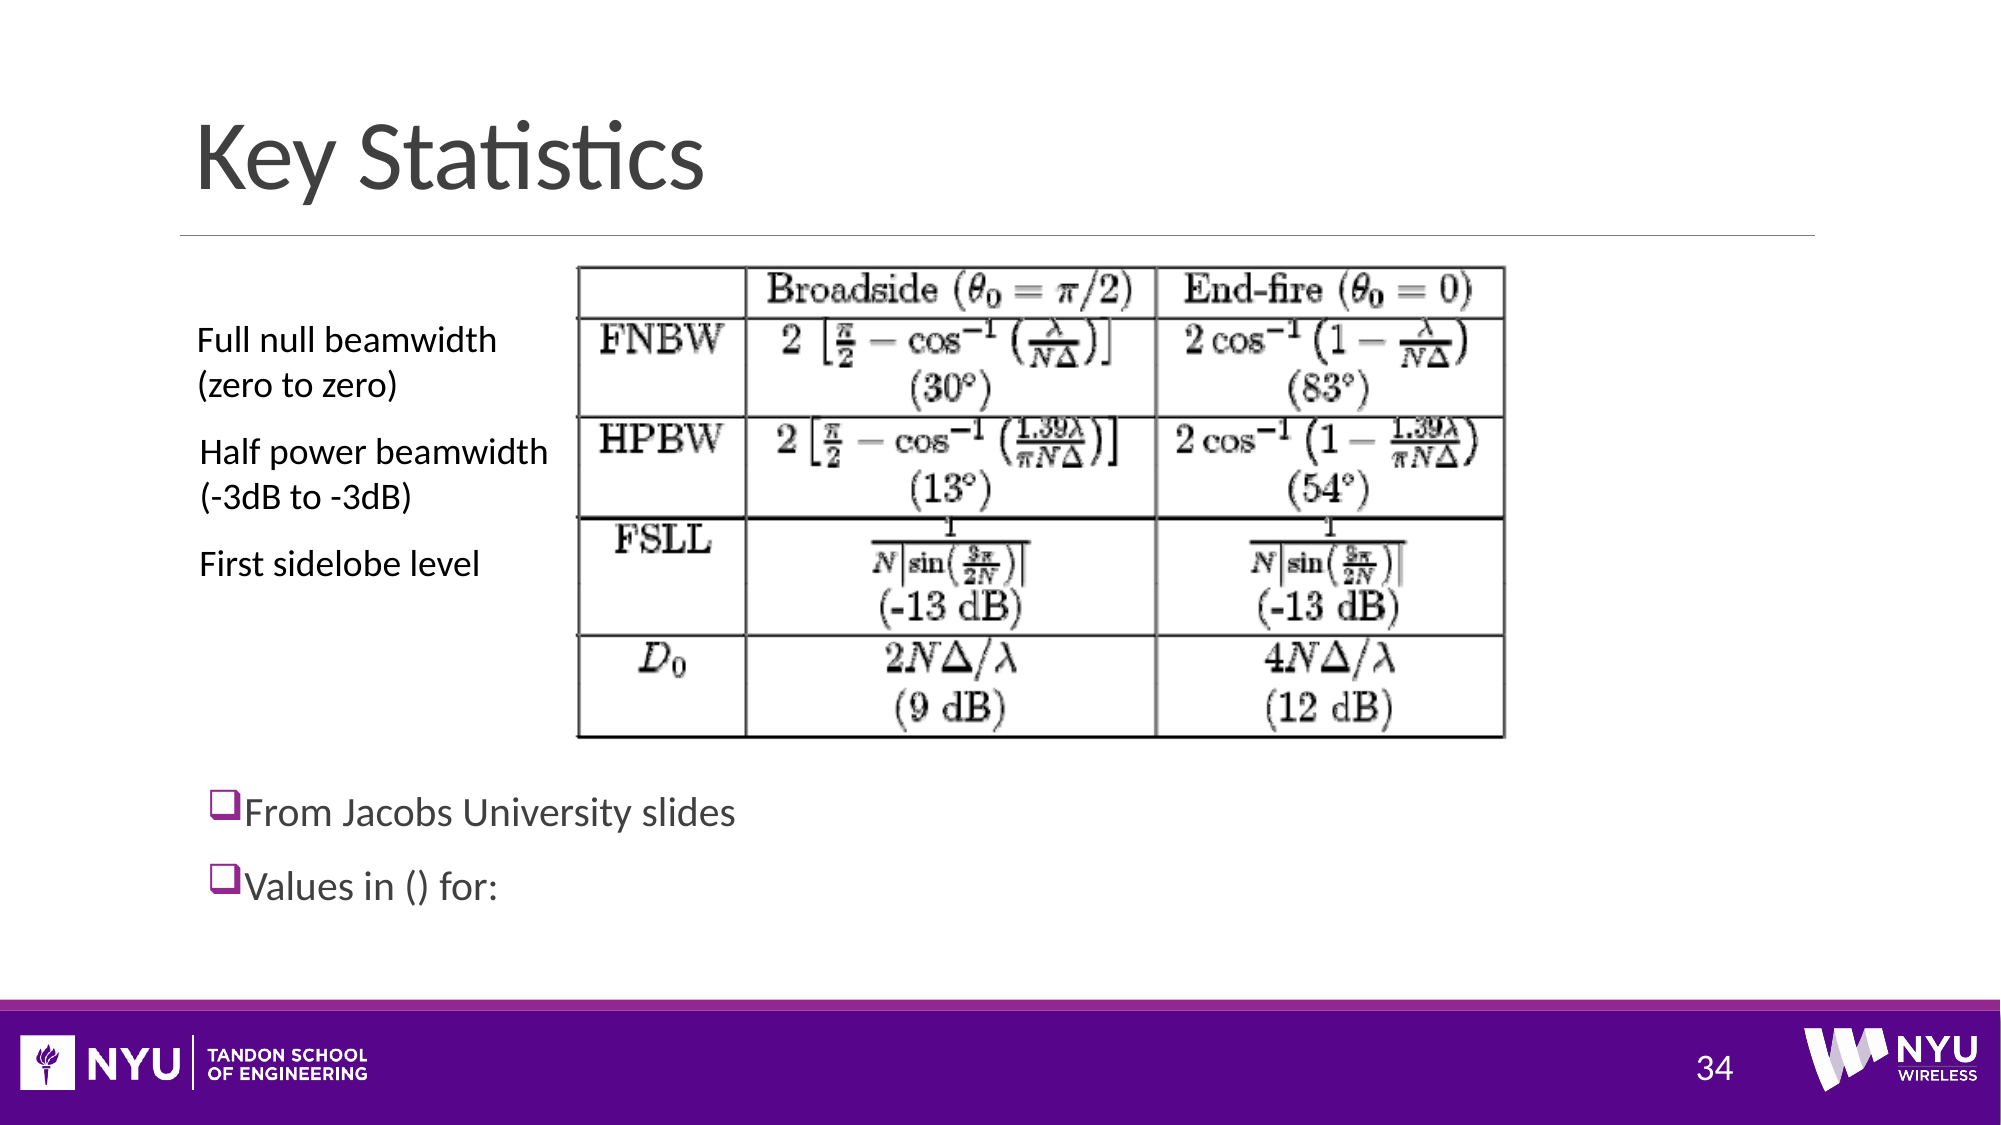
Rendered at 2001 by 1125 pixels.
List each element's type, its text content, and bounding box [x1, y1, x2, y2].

text_box Half power beamwidth (-3dB to -3dB) [184, 419, 547, 525]
title Key Statistics [180, 47, 1830, 218]
slide_number 34 [1533, 1035, 1749, 1096]
picture [550, 242, 1571, 788]
text_box Full null beamwidth (zero to zero) [182, 307, 513, 412]
text_box First sidelobe level [184, 531, 496, 591]
